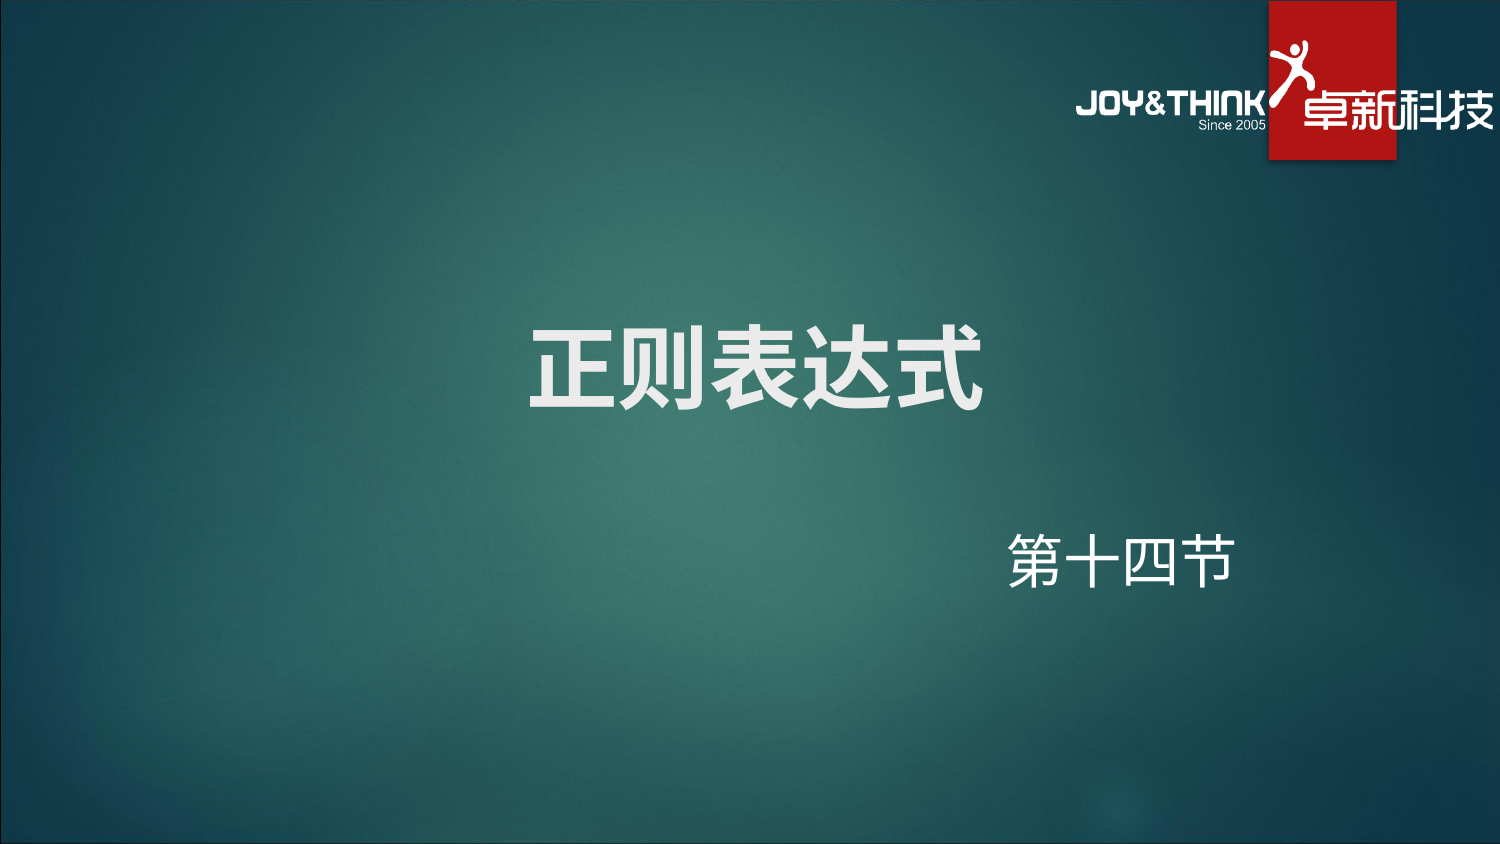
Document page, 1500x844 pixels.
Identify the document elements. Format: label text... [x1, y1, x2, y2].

title 正则表达式 [206, 315, 1305, 427]
picture [0, 0, 1500, 844]
text_box 第十四节 [964, 518, 1325, 603]
